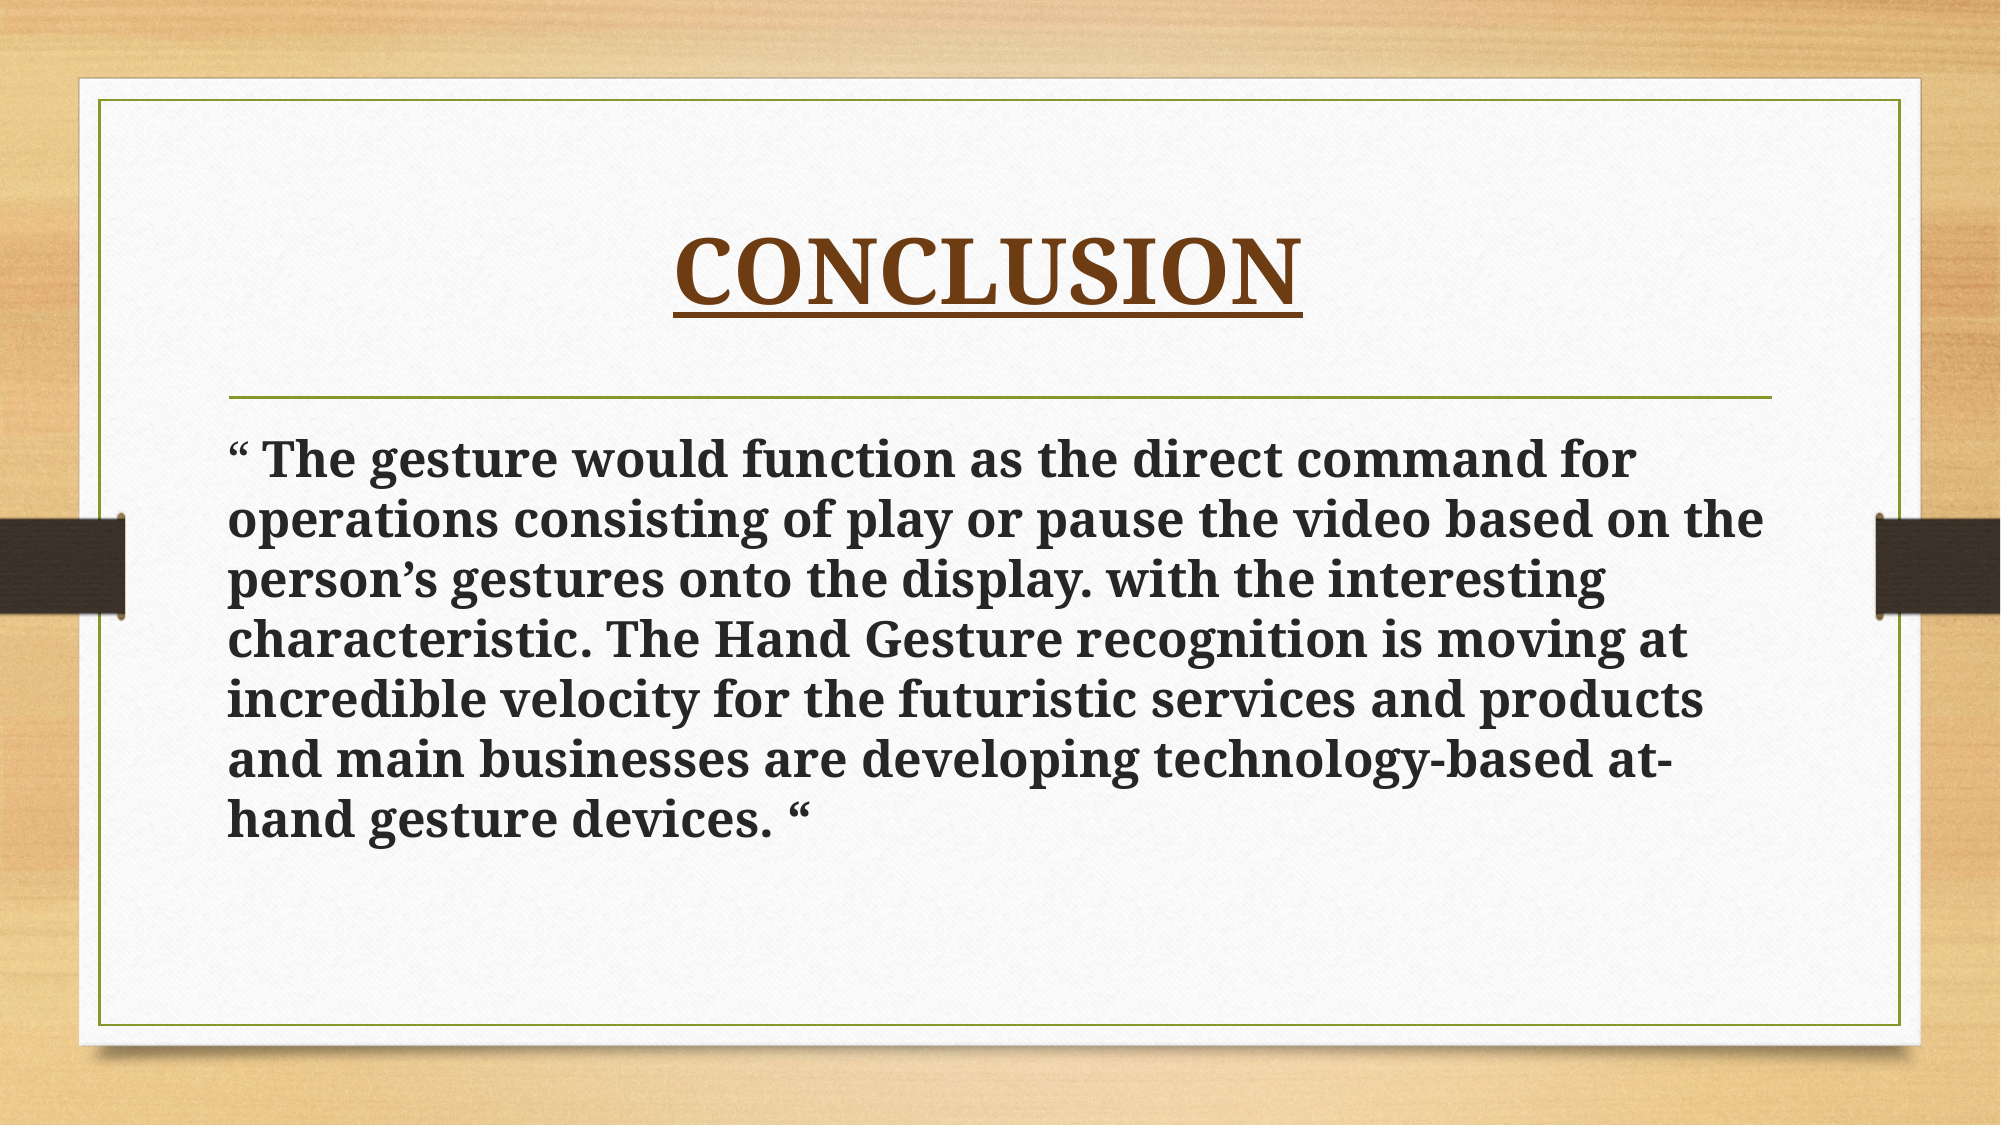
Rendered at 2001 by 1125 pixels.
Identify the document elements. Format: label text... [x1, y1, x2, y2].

list “ The gesture would function as the direct command for operations consisting of play or pause the video based on the person’s gestures onto the display. with the interesting characteristic. The Hand Gesture recognition is moving at incredible velocity for the futuristic services and products and main businesses are developing technology-based at-hand gesture devices. “ [212, 419, 1788, 964]
title CONCLUSION [212, 161, 1788, 375]
picture [0, 0, 2001, 1125]
